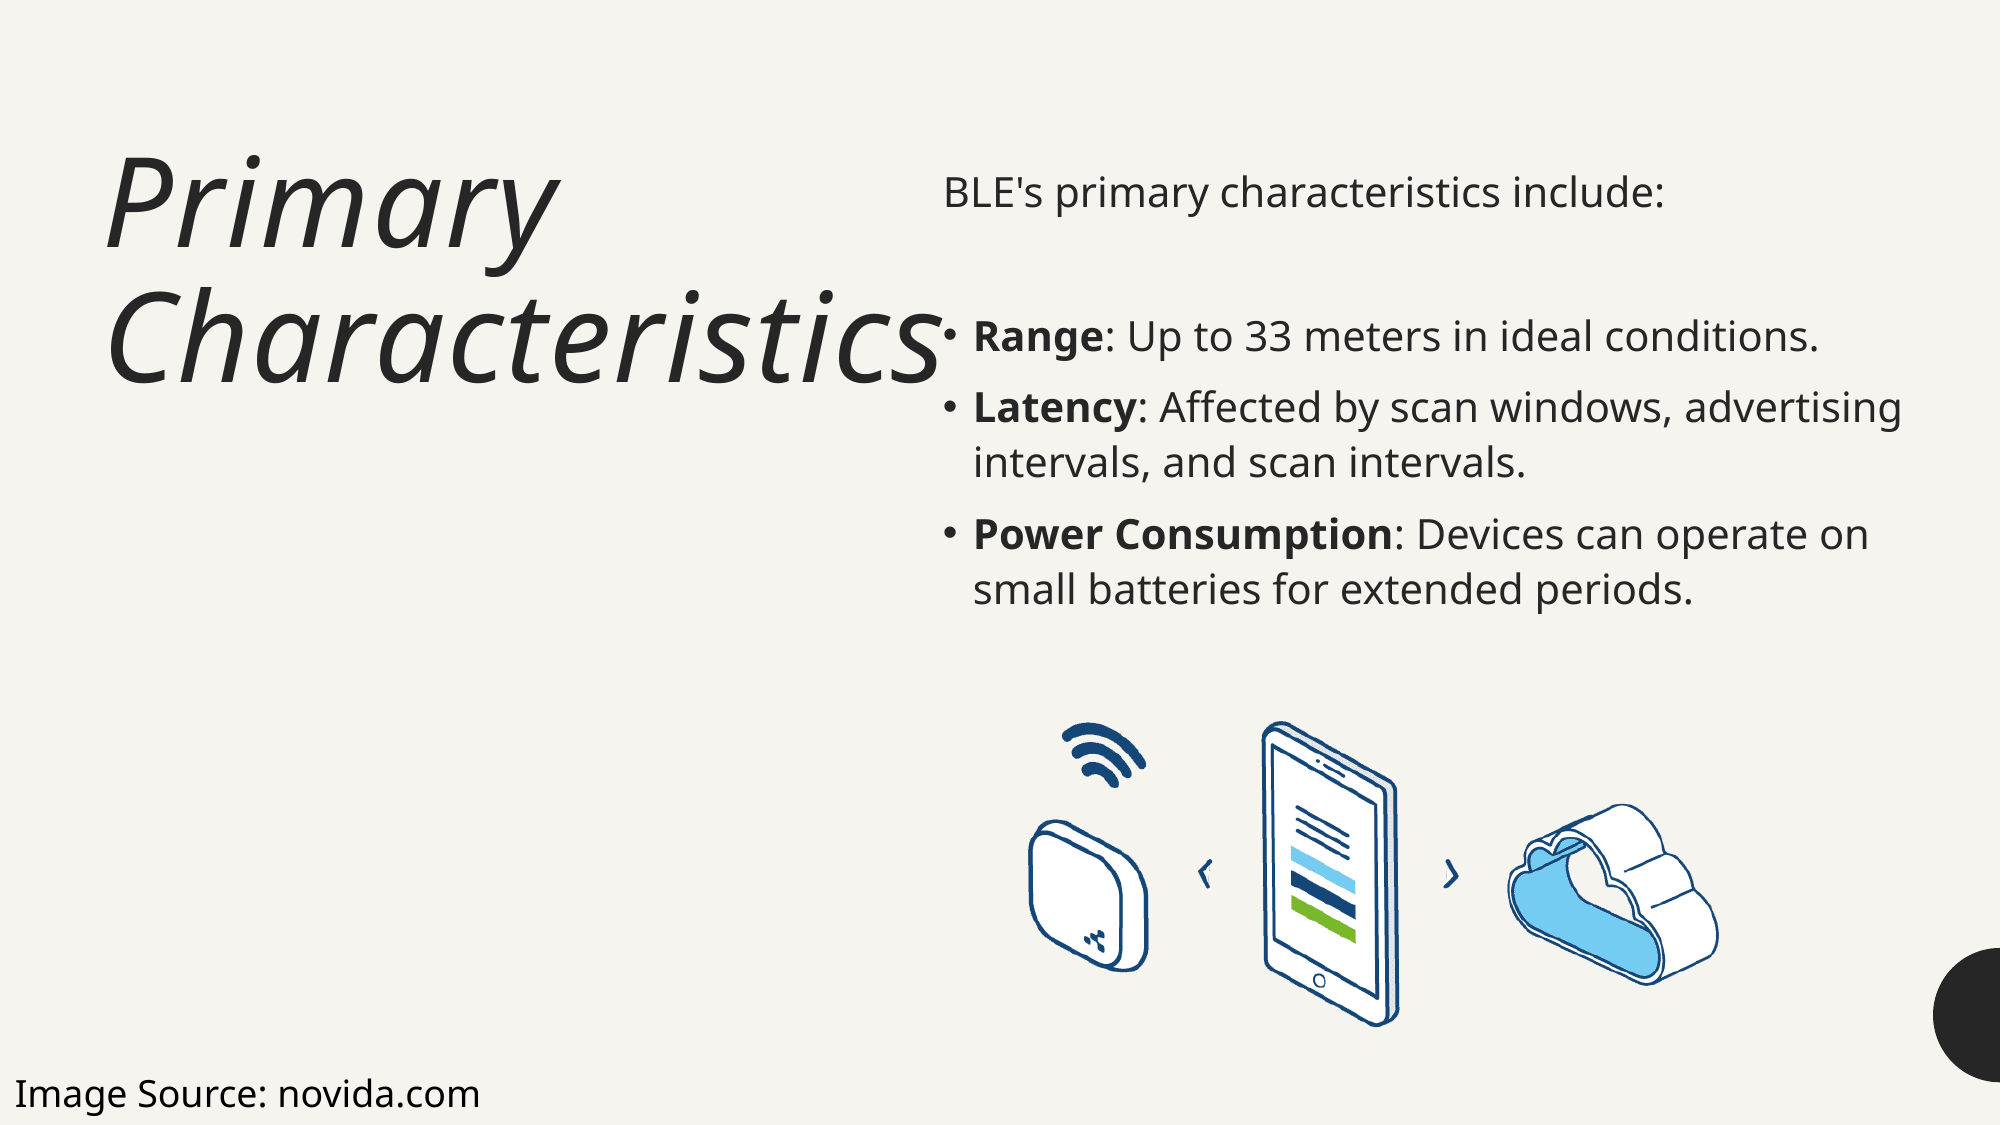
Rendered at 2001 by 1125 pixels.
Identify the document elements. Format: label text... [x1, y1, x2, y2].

picture [852, 587, 1830, 1125]
list BLE's primary characteristics include: Range: Up to 33 meters in ideal conditions. Latency: Affected by scan windows, advertising intervals, and scan intervals. Power Consumption: Devices can operate on small batteries for extended periods. [927, 86, 1953, 867]
title Primary Characteristics [86, 132, 927, 913]
text_box Image Source: novida.com [0, 1062, 802, 1123]
